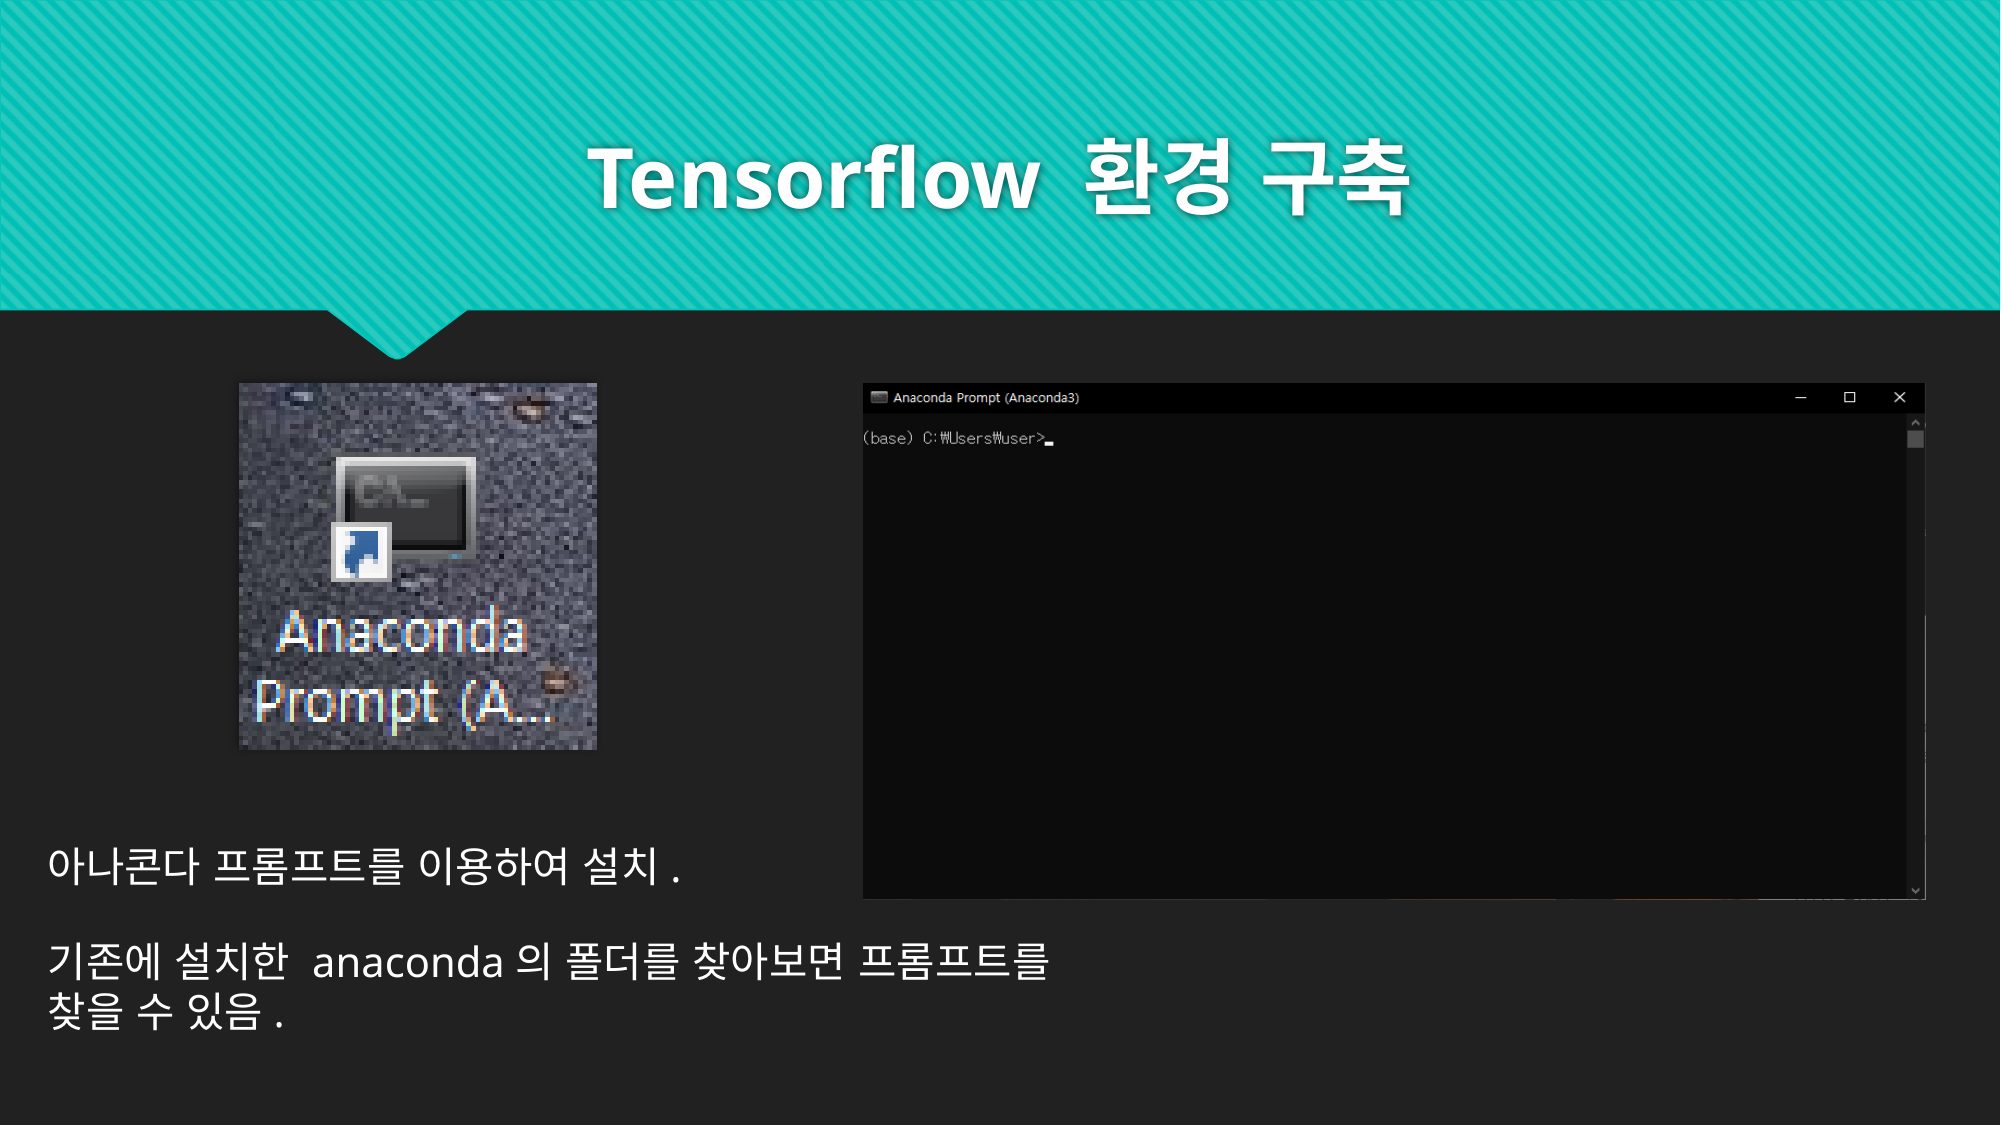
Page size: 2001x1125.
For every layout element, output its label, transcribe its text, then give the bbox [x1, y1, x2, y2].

picture [862, 382, 1926, 901]
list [238, 382, 597, 750]
text_box 아나콘다 프롬프트를 이용하여 설치. 기존에 설치한 anaconda의 폴더를 찾아보면 프롬프트를 찾을 수 있음. [32, 833, 1096, 1044]
title Tensorflow 환경 구축 [132, 73, 1868, 233]
